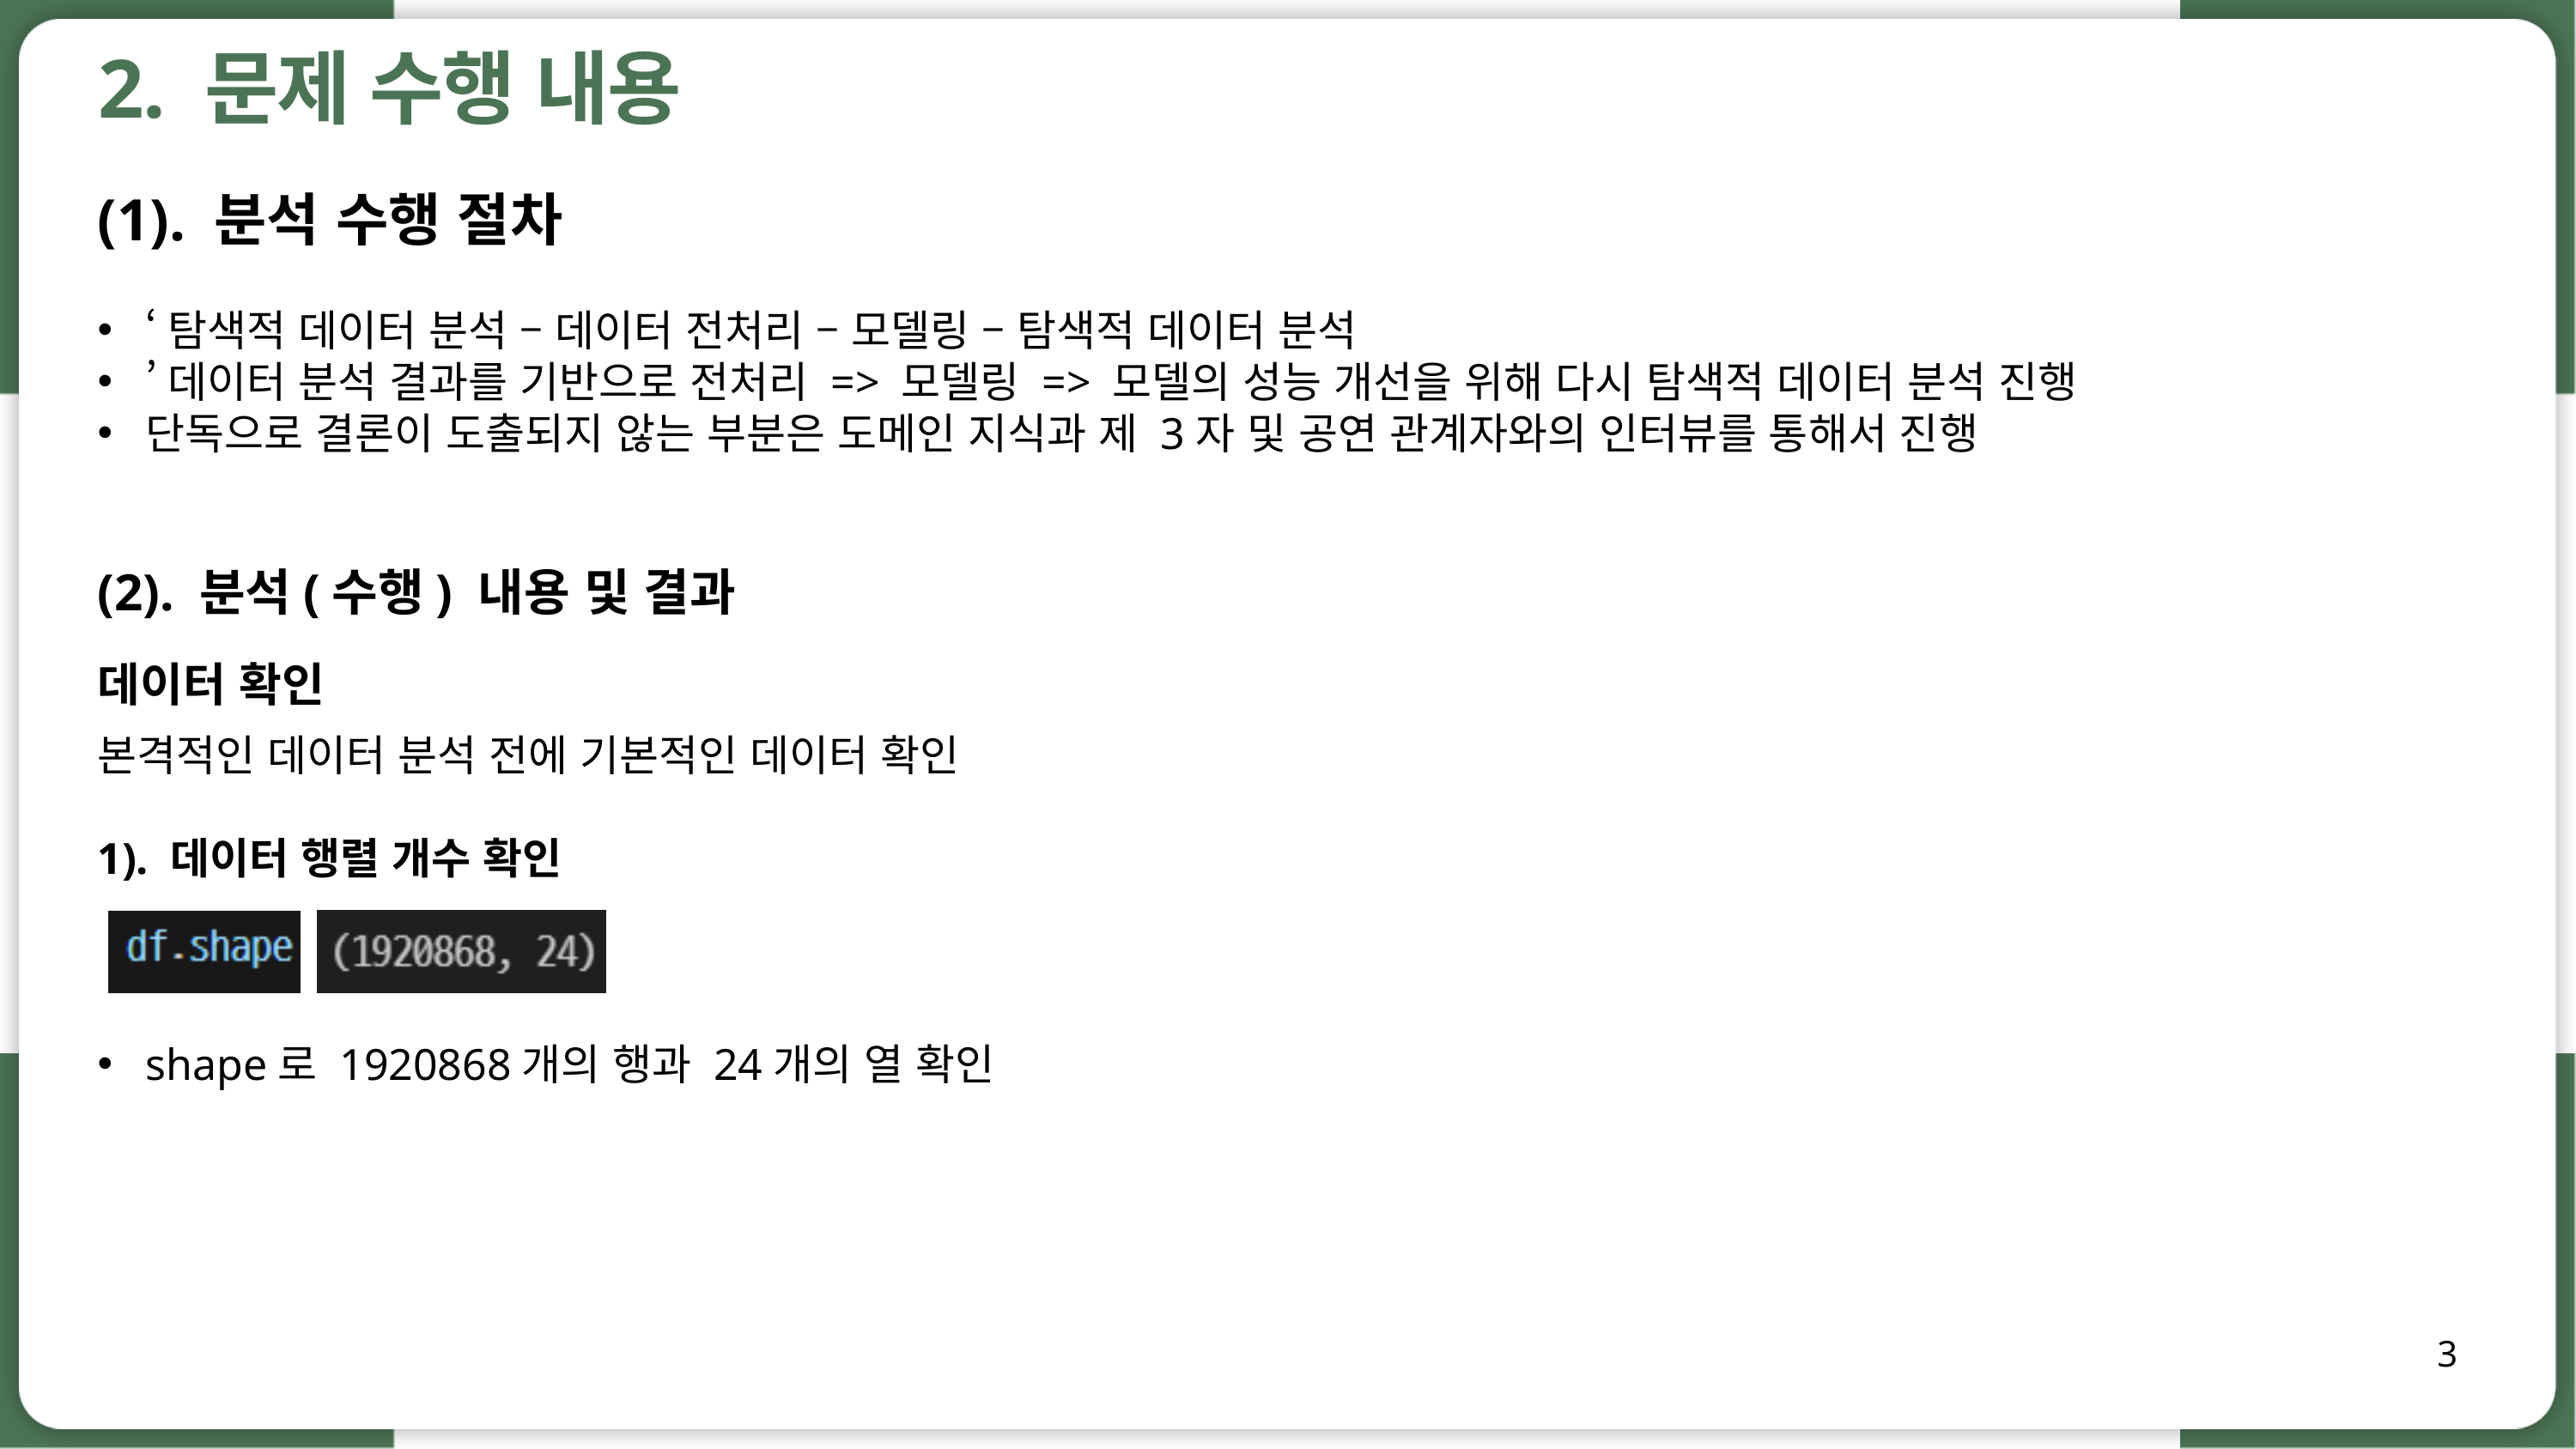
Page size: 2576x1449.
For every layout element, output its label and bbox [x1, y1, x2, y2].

text_box [0, 0, 2576, 1449]
picture [317, 910, 606, 993]
picture [108, 910, 301, 993]
